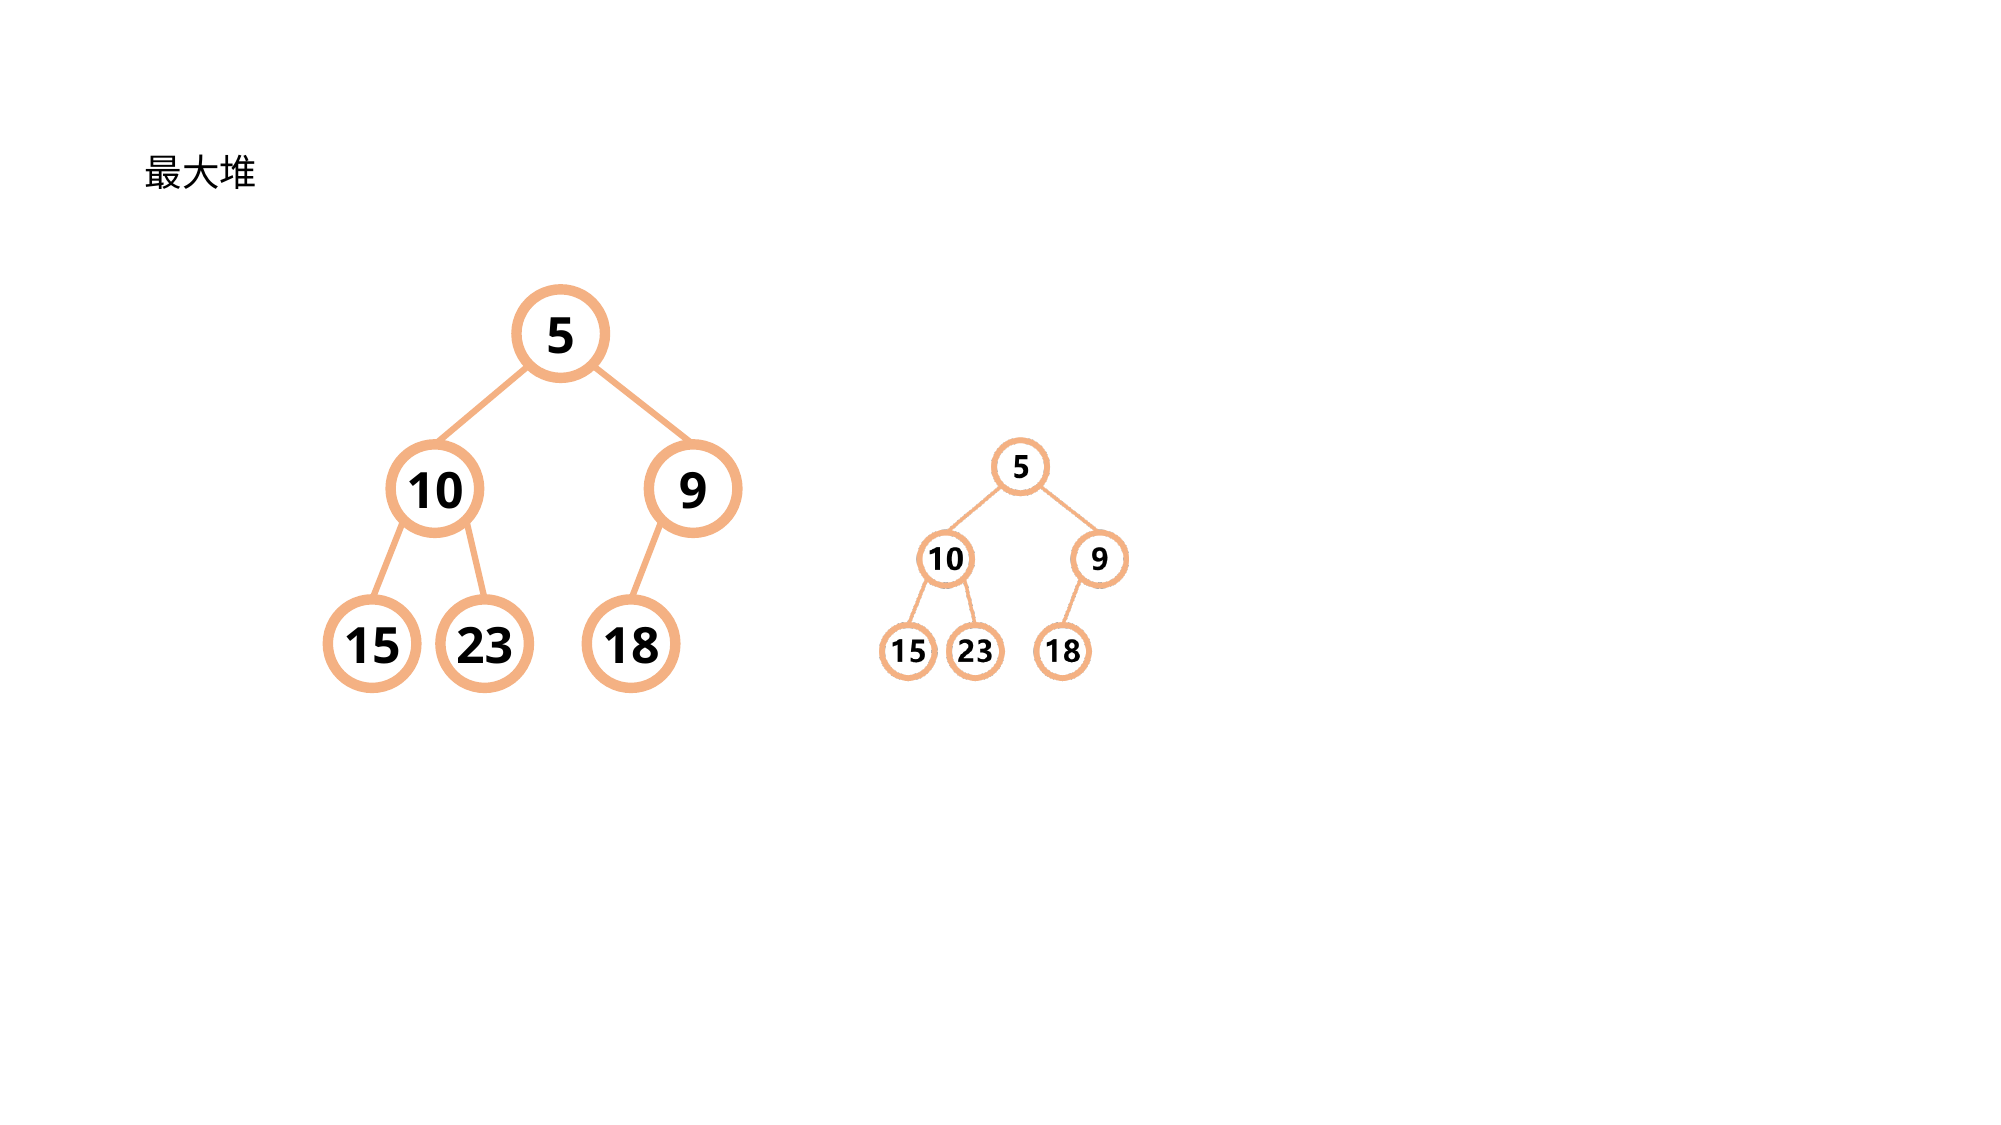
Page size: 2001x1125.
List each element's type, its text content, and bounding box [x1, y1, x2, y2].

picture [871, 437, 1129, 687]
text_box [466, 519, 485, 600]
text_box 5 [515, 288, 607, 379]
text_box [631, 519, 662, 600]
text_box 23 [439, 598, 530, 689]
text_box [434, 364, 530, 445]
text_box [372, 519, 404, 600]
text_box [591, 364, 694, 445]
text_box 9 [647, 443, 739, 534]
text_box 最大堆 [129, 141, 272, 202]
text_box 18 [585, 598, 677, 689]
text_box 15 [326, 598, 418, 689]
text_box 10 [389, 443, 481, 534]
